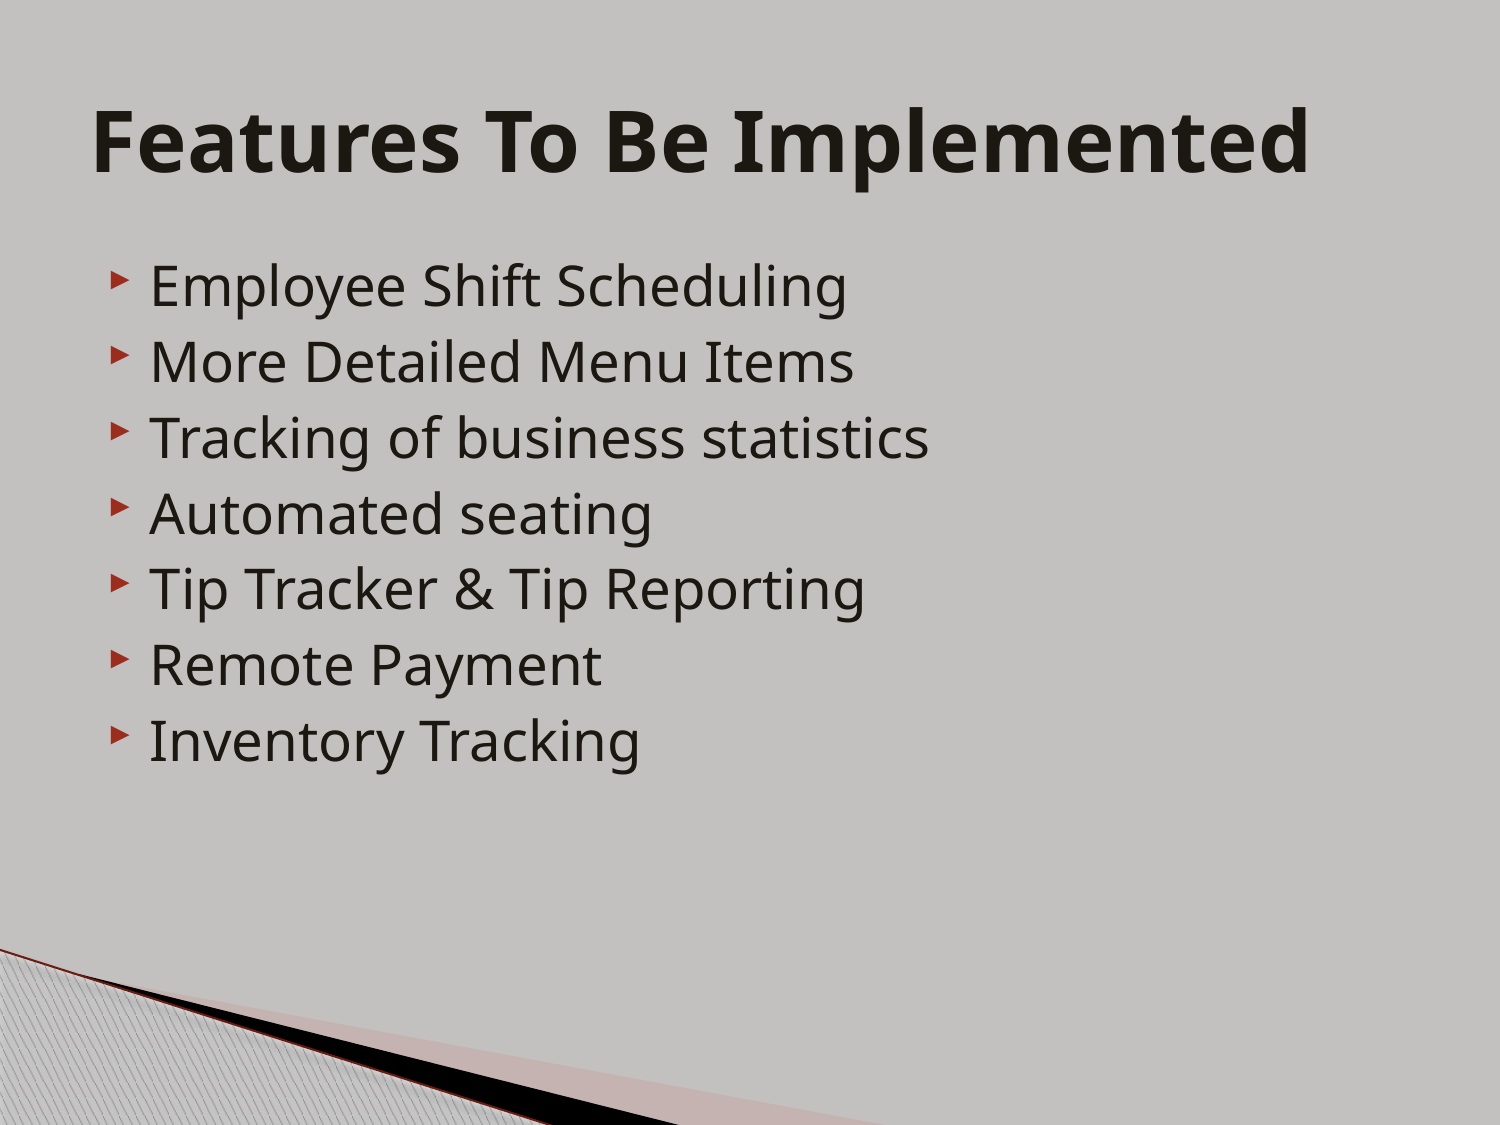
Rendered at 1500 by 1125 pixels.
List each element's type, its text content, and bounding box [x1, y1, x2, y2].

list Employee Shift Scheduling More Detailed Menu Items Tracking of business statistics Automated seating Tip Tracker & Tip Reporting Remote Payment Inventory Tracking [75, 243, 1425, 986]
title Features To Be Implemented [75, 45, 1425, 233]
